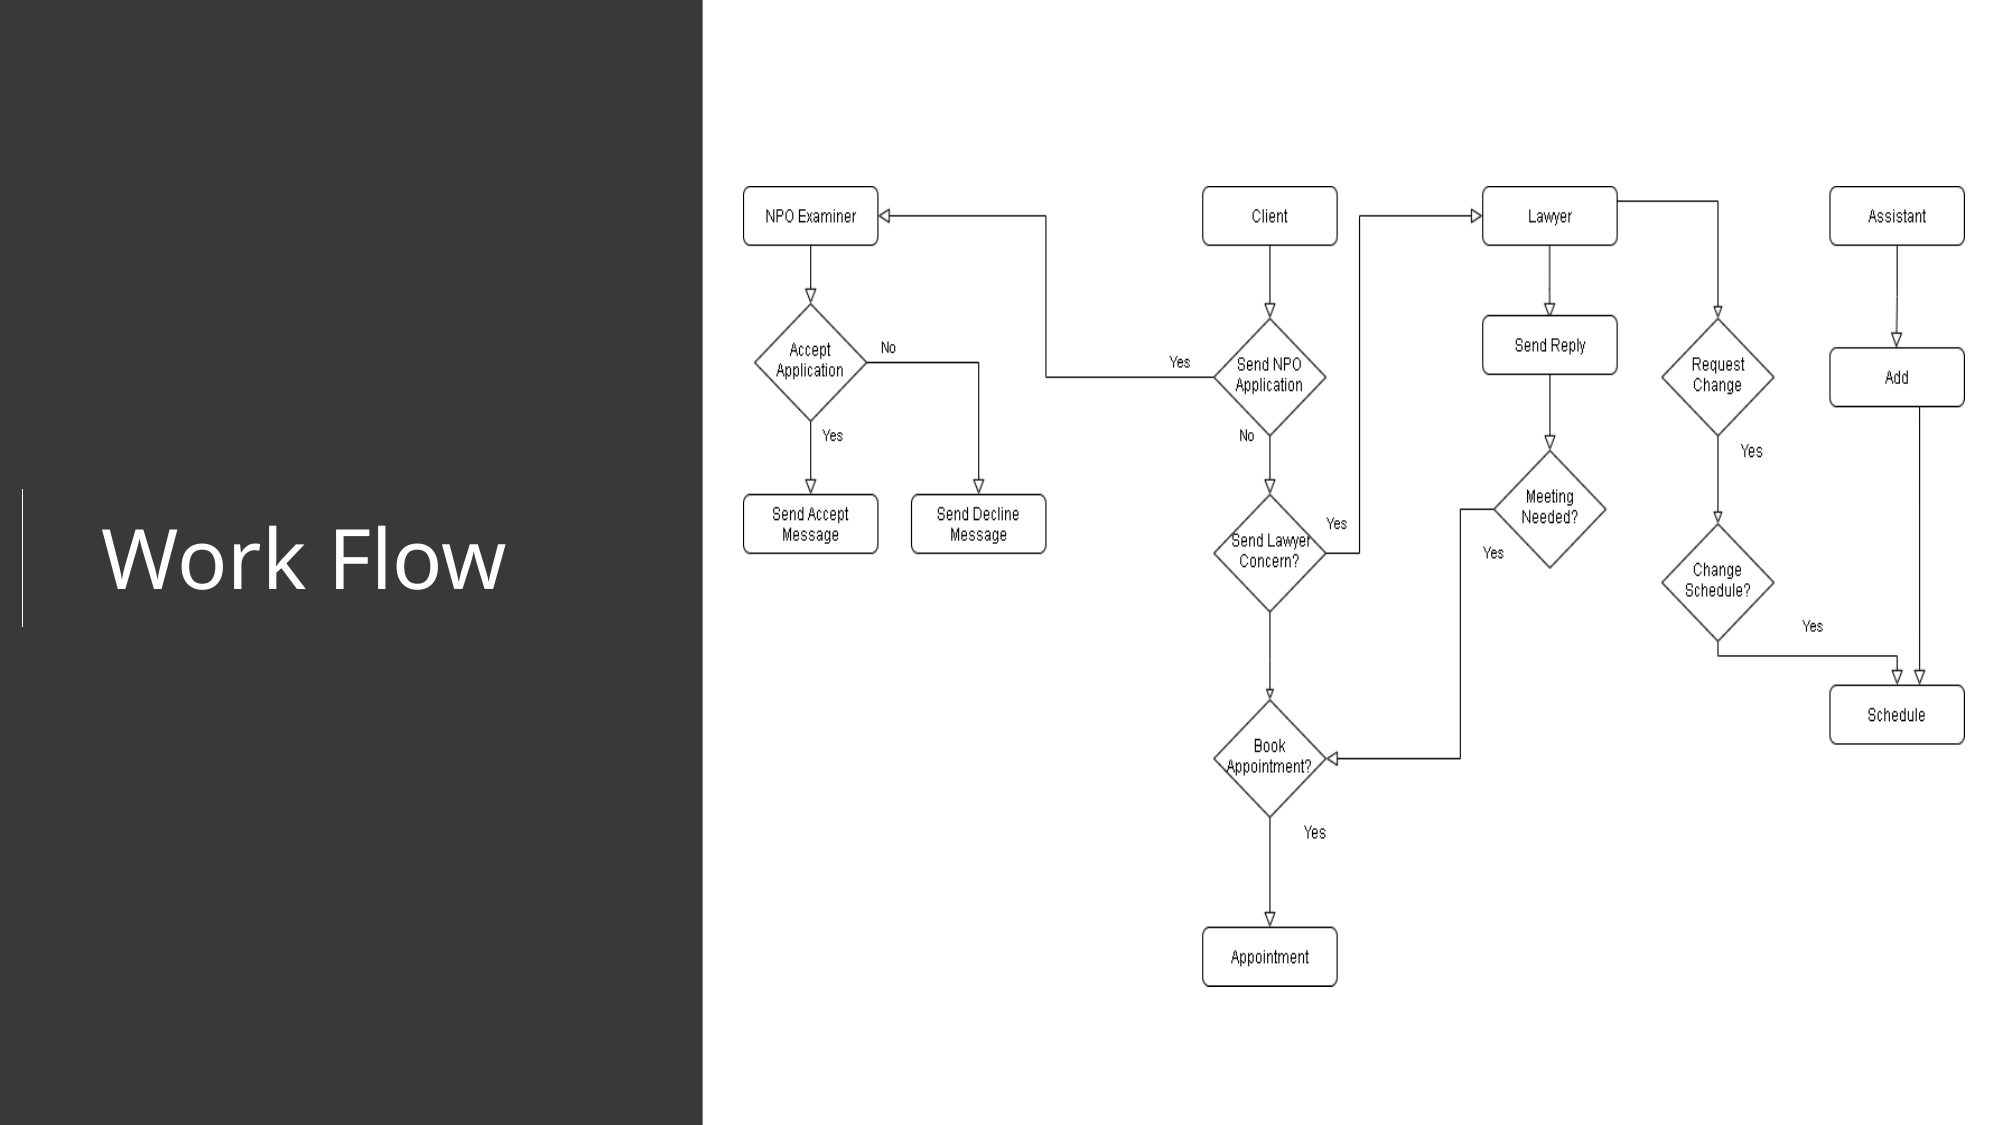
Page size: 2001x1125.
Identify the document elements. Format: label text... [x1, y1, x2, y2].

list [743, 186, 1965, 987]
title Work Flow [703, 336, 707, 790]
text_box Work Flow [0, 0, 703, 1125]
